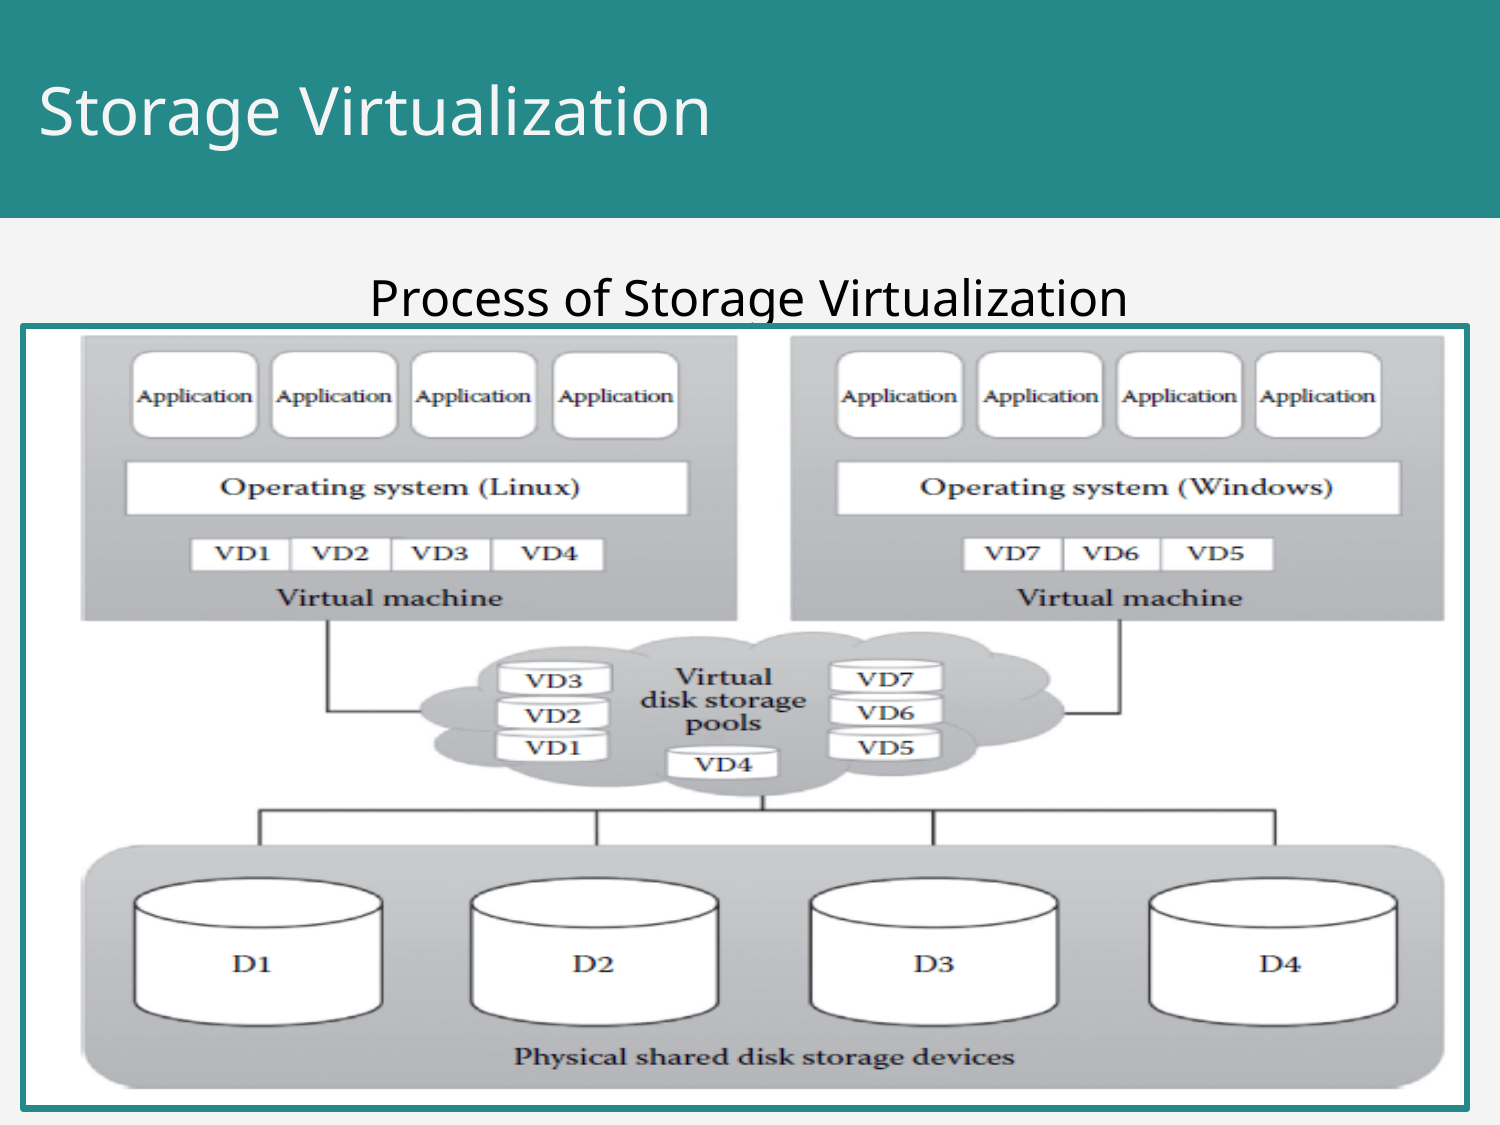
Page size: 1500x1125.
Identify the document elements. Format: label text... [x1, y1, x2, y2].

title Storage Virtualization [23, 0, 1350, 218]
list Process of Storage Virtualization [33, 228, 1467, 323]
picture [26, 328, 1465, 1106]
